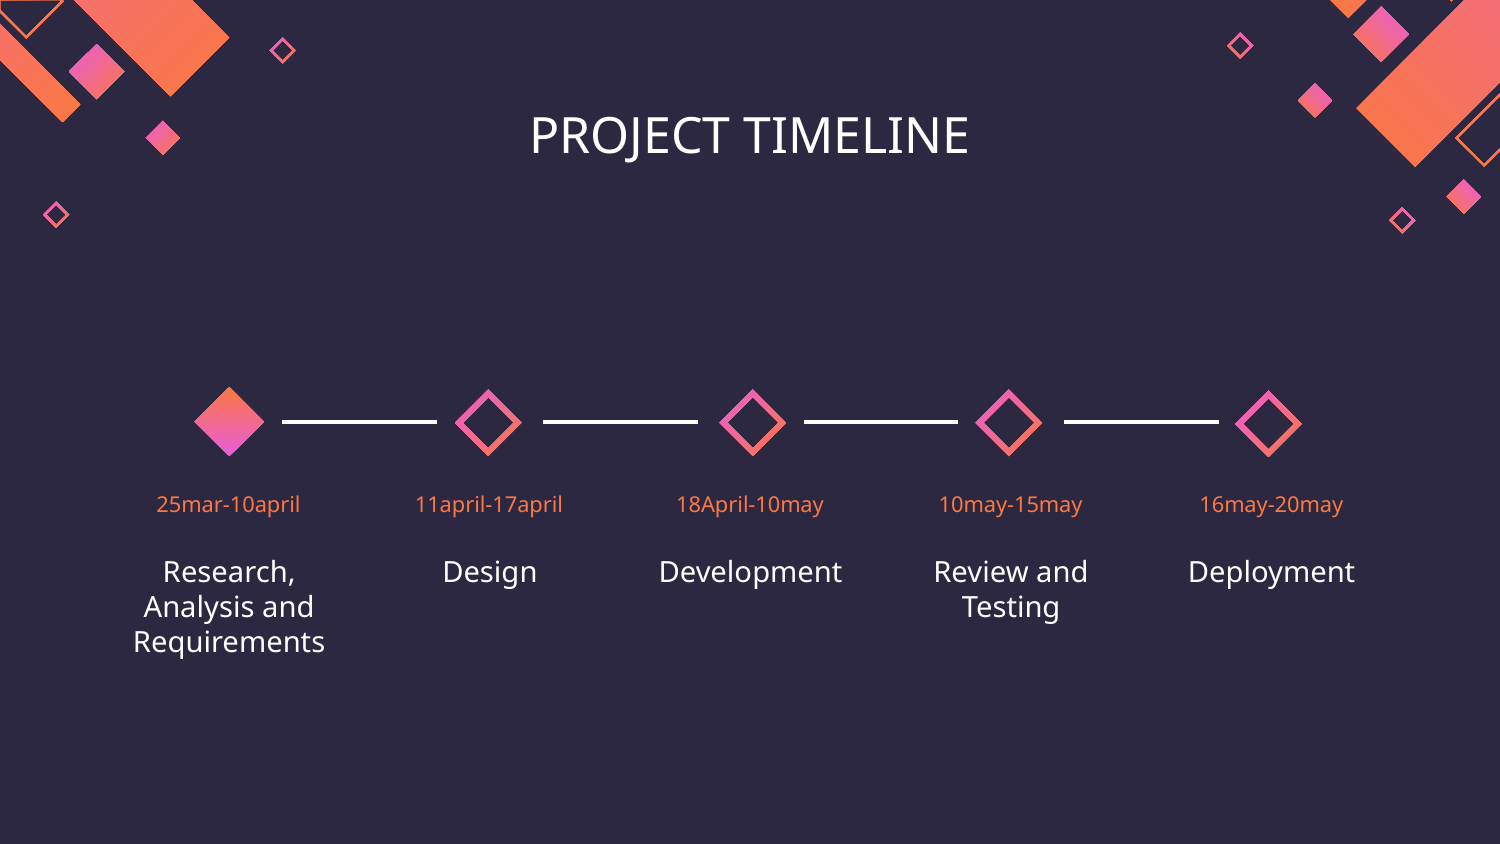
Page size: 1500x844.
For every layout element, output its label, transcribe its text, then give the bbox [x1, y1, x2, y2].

subtitle Deployment [1160, 538, 1384, 638]
subtitle 25mar-10april [117, 471, 340, 537]
subtitle Design [378, 538, 602, 638]
subtitle 11april-17april [377, 471, 601, 537]
subtitle 16may-20may [1160, 471, 1383, 537]
subtitle Development [639, 538, 862, 638]
text_box [455, 389, 522, 456]
title PROJECT TIMELINE [98, 88, 1402, 182]
subtitle Review and Testing [899, 538, 1123, 638]
subtitle 18April-10may [638, 471, 862, 537]
text_box [1235, 390, 1302, 457]
subtitle 10may-15may [899, 471, 1123, 537]
text_box [719, 389, 786, 456]
text_box [975, 389, 1043, 457]
text_box [194, 387, 264, 457]
subtitle Research, Analysis and Requirements [117, 538, 341, 638]
